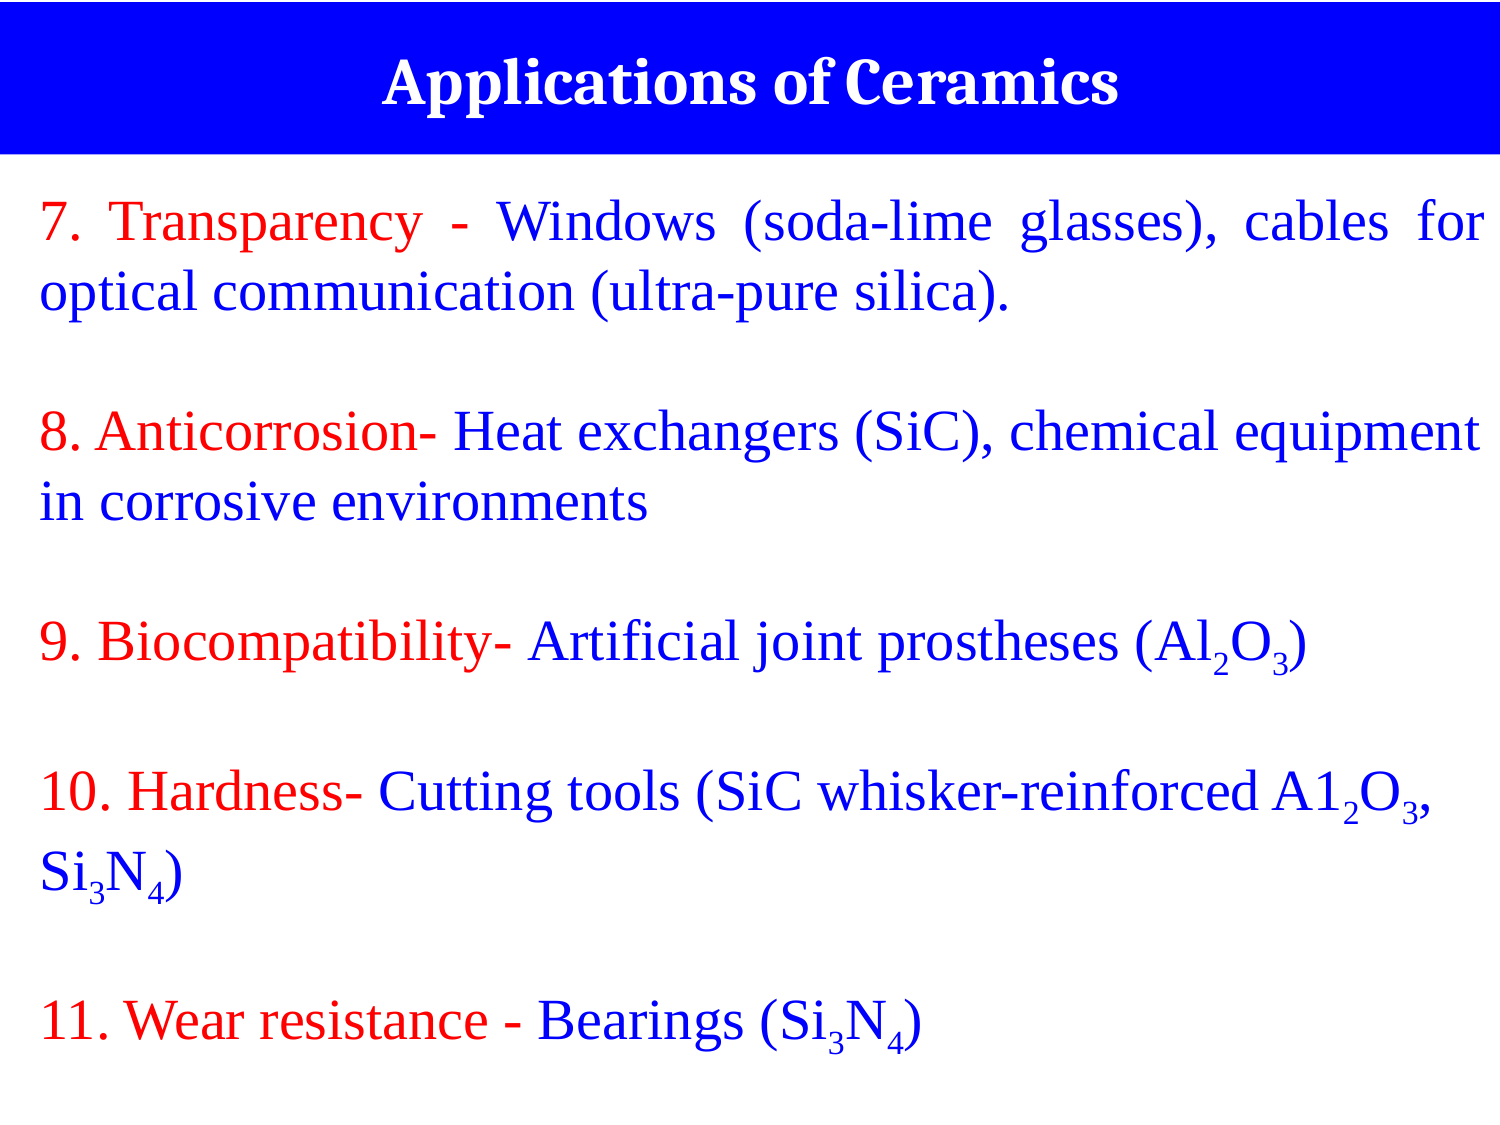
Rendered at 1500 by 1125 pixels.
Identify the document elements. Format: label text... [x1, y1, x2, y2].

text_box Applications of Ceramics [0, 2, 1500, 155]
text_box 7. Transparency - Windows (soda-lime glasses), cables for optical communication (ultra-pure silica). 8. Anticorrosion- Heat exchangers (SiC), chemical equipment in corrosive environments 9. Biocompatibility- Artificial joint prostheses (Al2O3) 10. Hardness- Cutting tools (SiC whisker-reinforced A12O3, Si3N4) 11. Wear resistance - Bearings (Si3N4) [24, 174, 1500, 1125]
